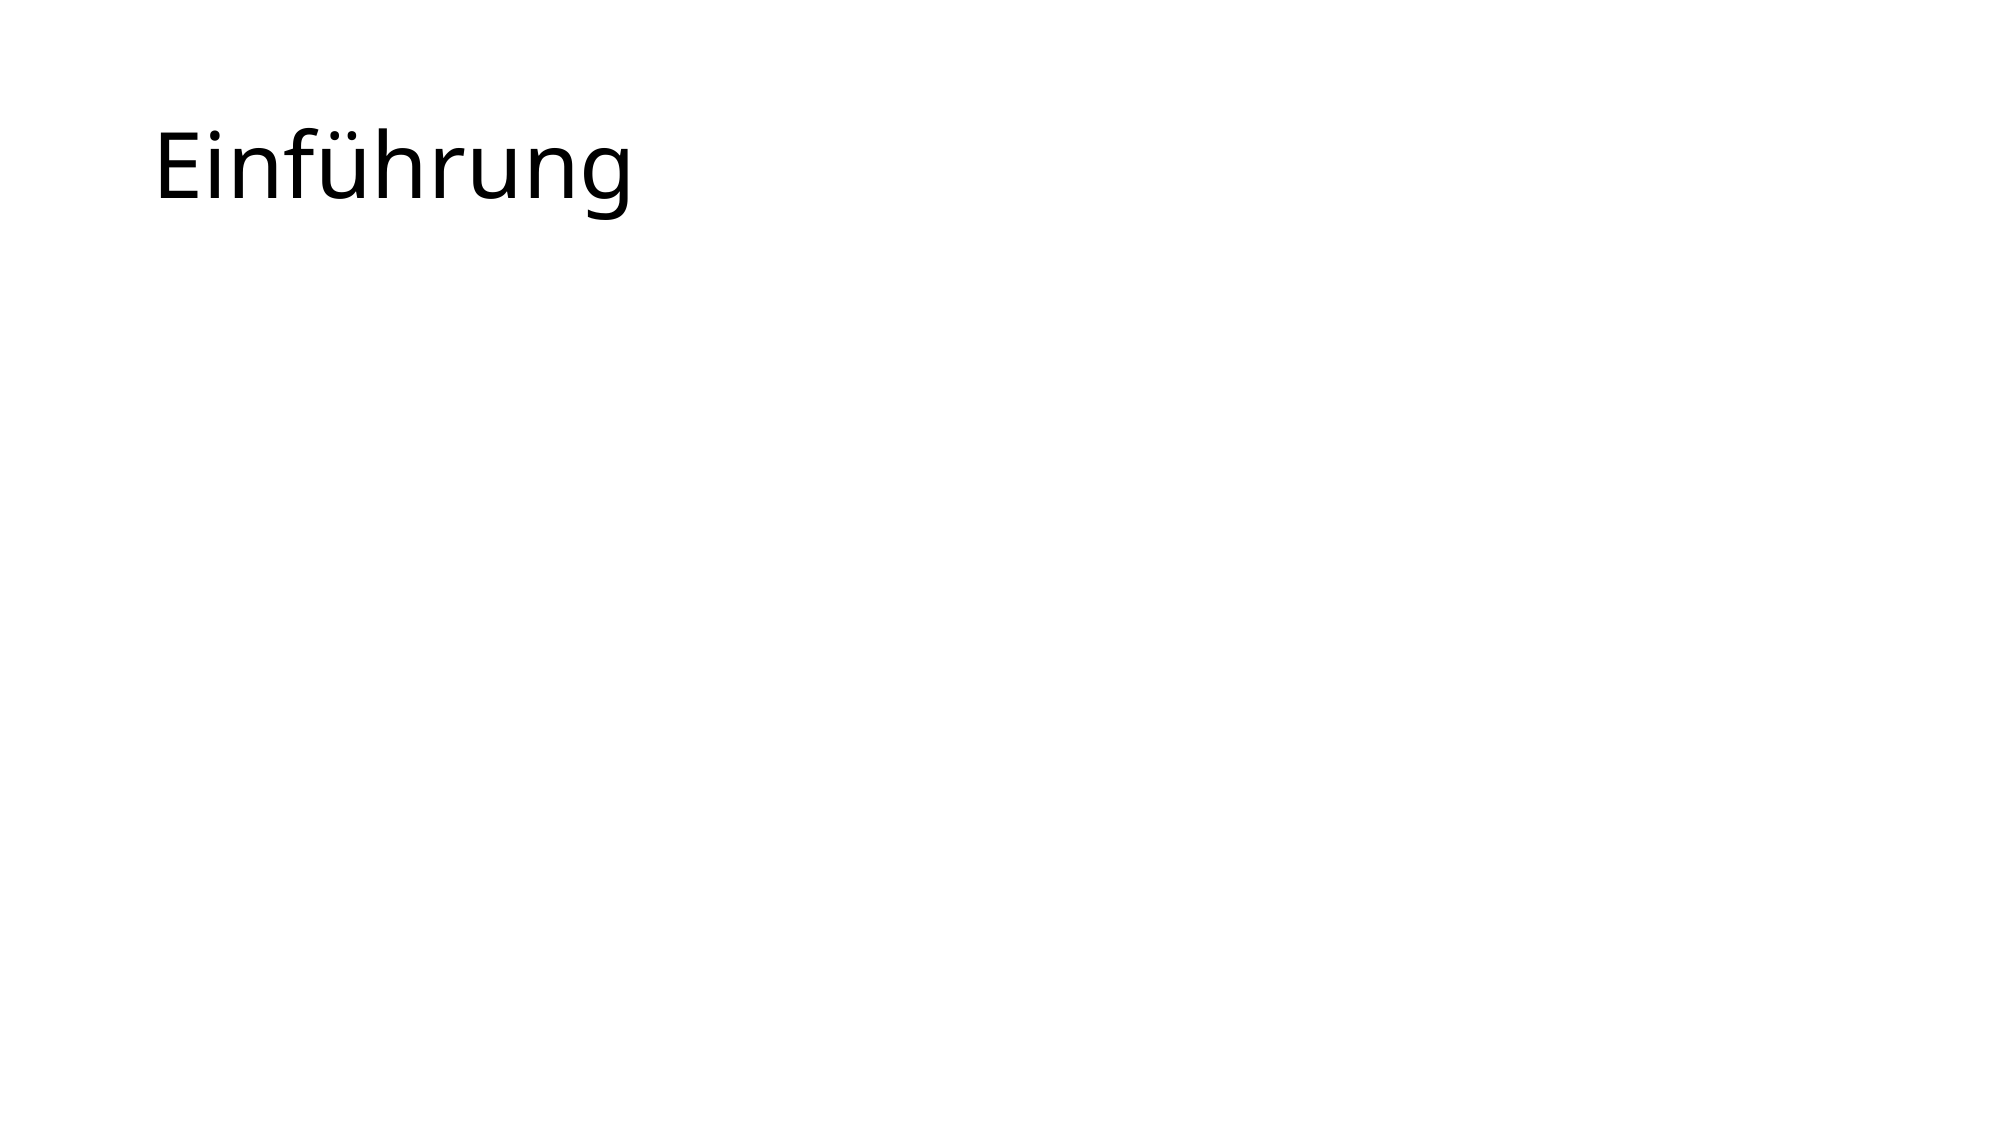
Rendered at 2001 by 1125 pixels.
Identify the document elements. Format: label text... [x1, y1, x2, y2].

title Einführung [137, 59, 1863, 278]
